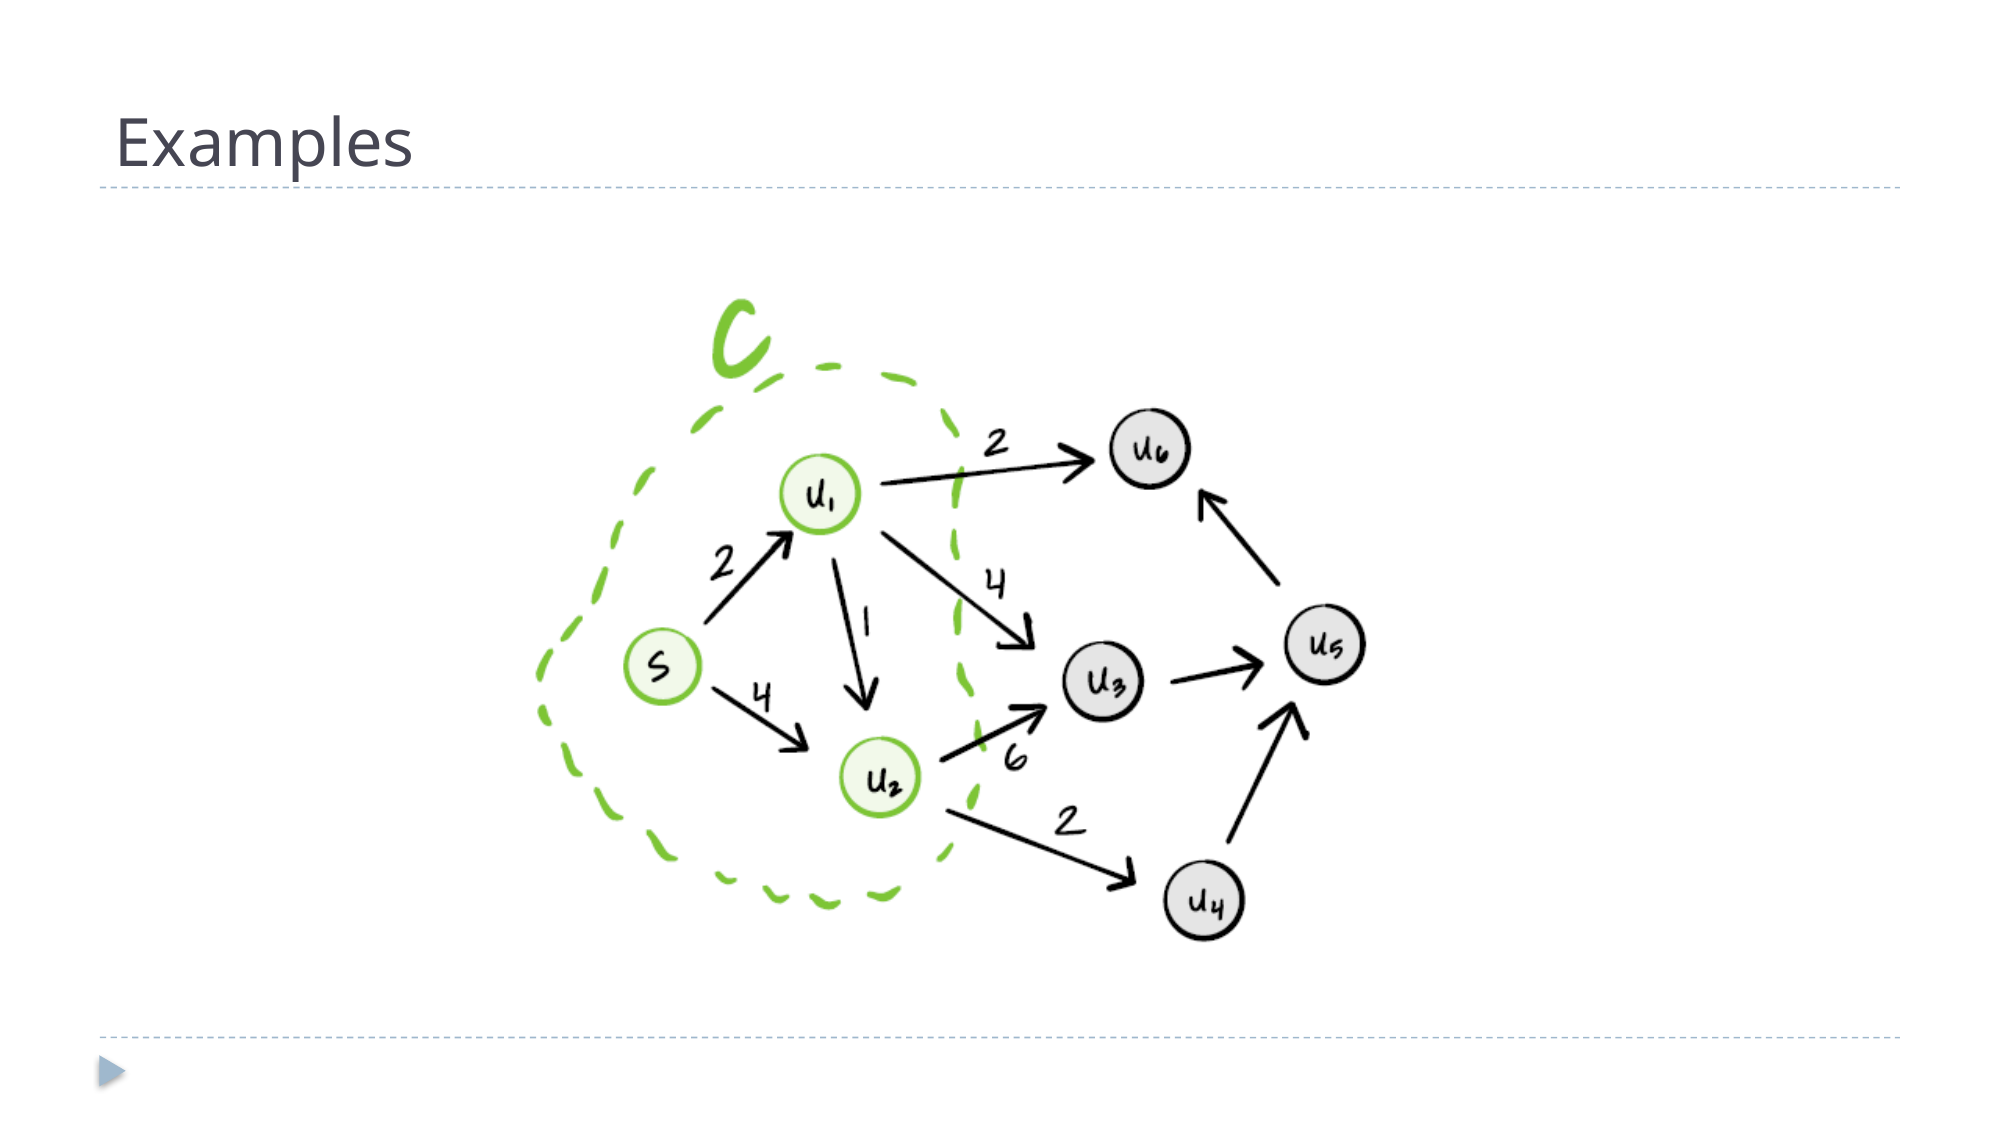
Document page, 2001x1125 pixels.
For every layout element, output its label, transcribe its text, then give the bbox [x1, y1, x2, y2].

title Examples [99, 24, 1901, 188]
picture [449, 274, 1396, 973]
